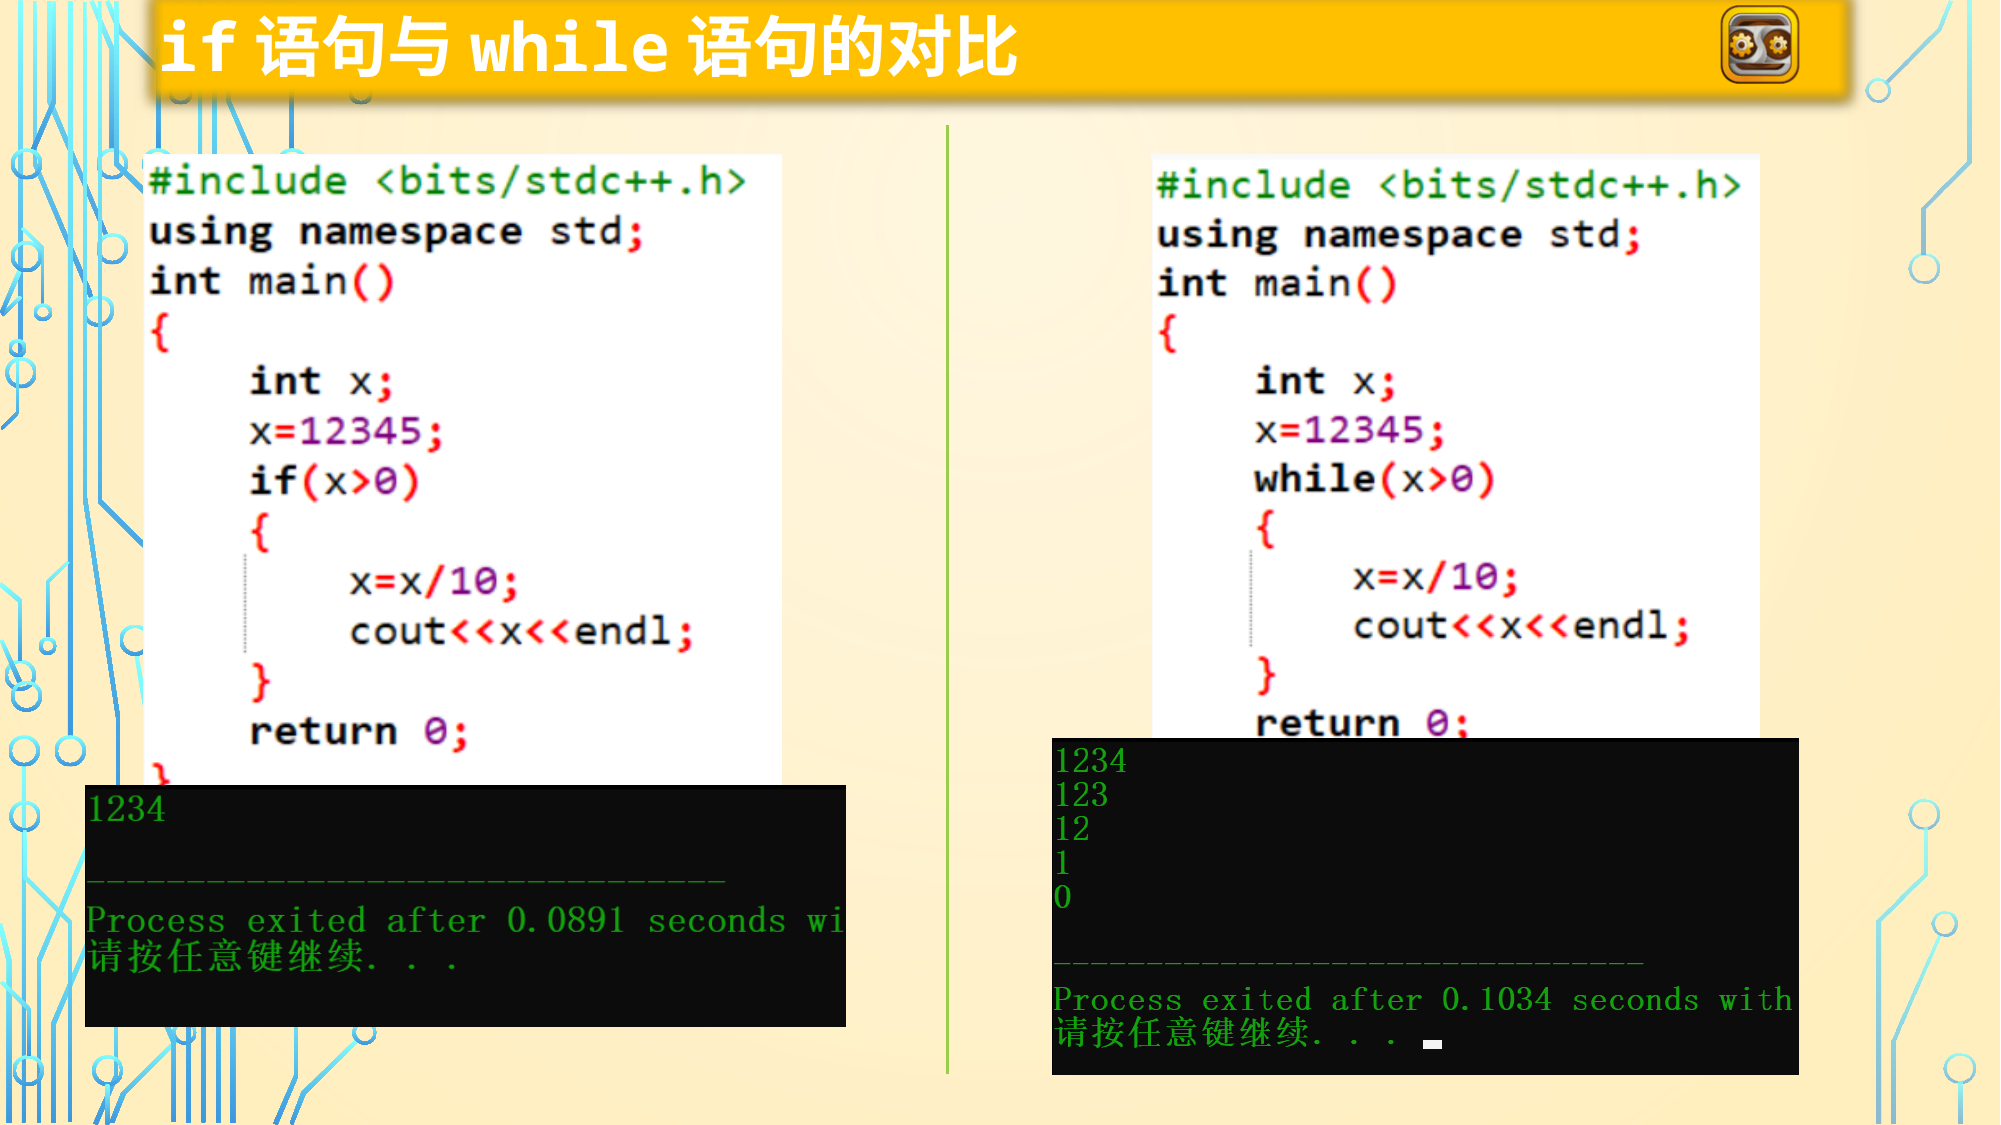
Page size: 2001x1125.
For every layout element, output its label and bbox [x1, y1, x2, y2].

picture [85, 154, 846, 1027]
text_box [143, 0, 1857, 107]
picture [1052, 154, 1800, 1075]
